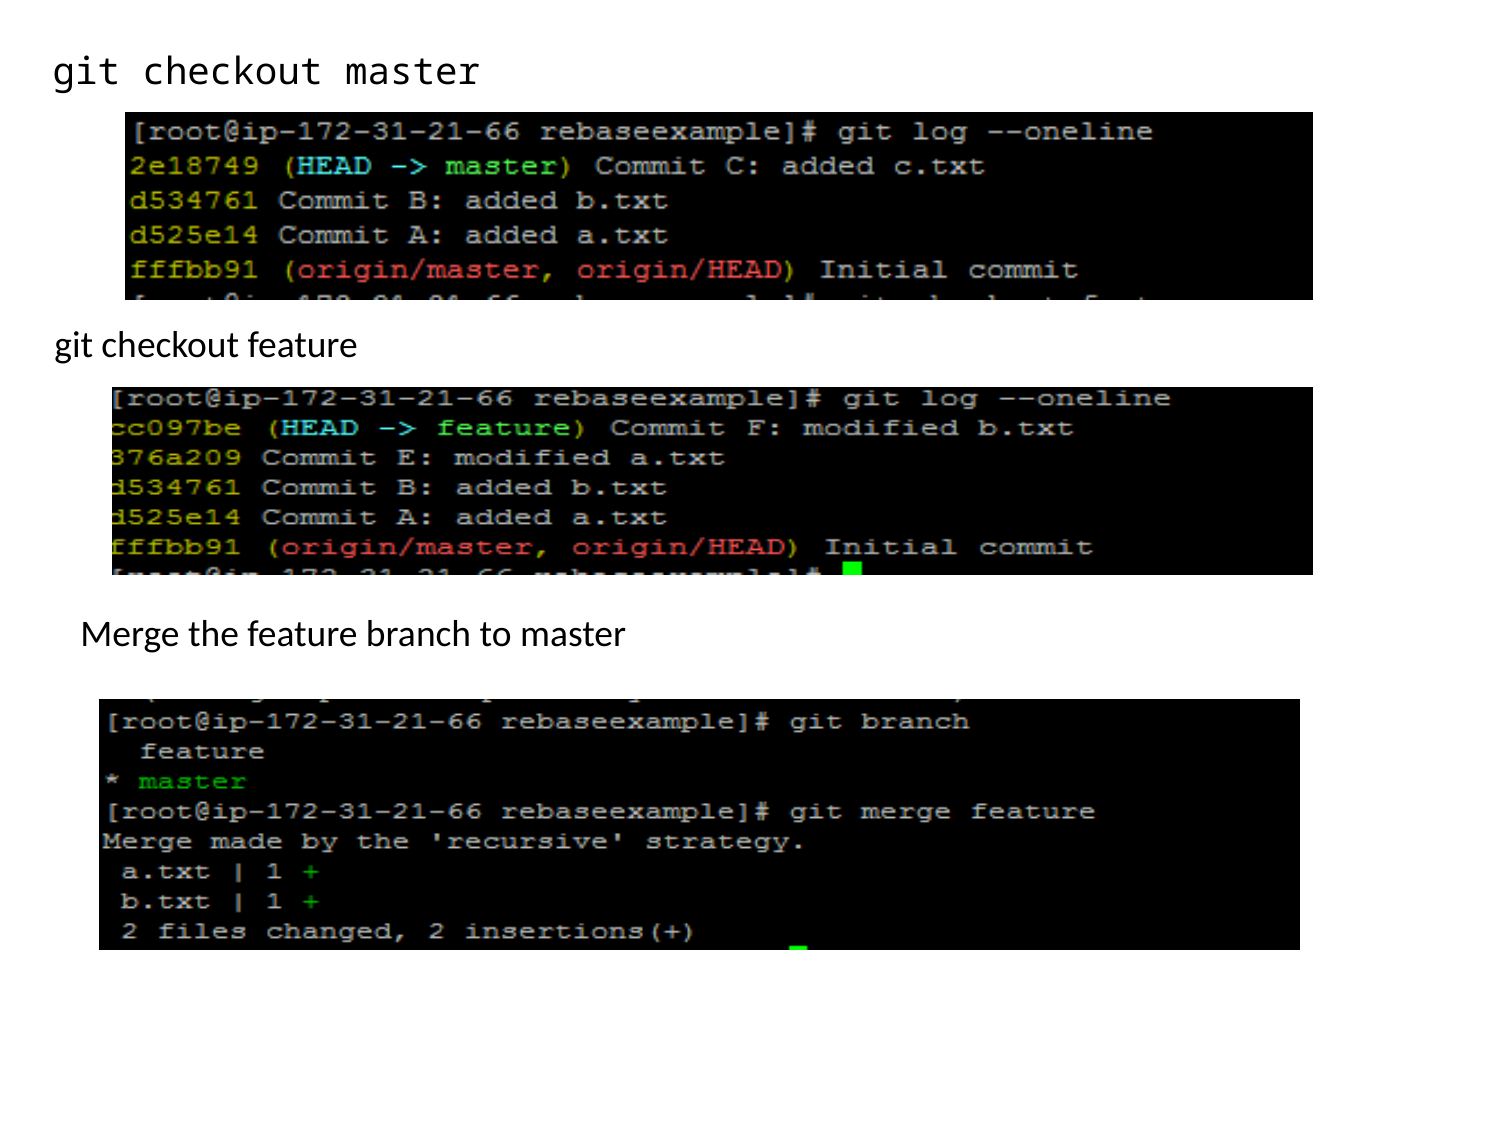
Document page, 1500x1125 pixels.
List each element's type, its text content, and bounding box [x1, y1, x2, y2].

picture [112, 387, 1313, 576]
picture [99, 699, 1301, 951]
text_box Merge the feature branch to master [65, 601, 642, 662]
table_header git checkout master [38, 38, 1037, 104]
picture [124, 112, 1313, 301]
text_box git checkout feature [39, 312, 374, 373]
